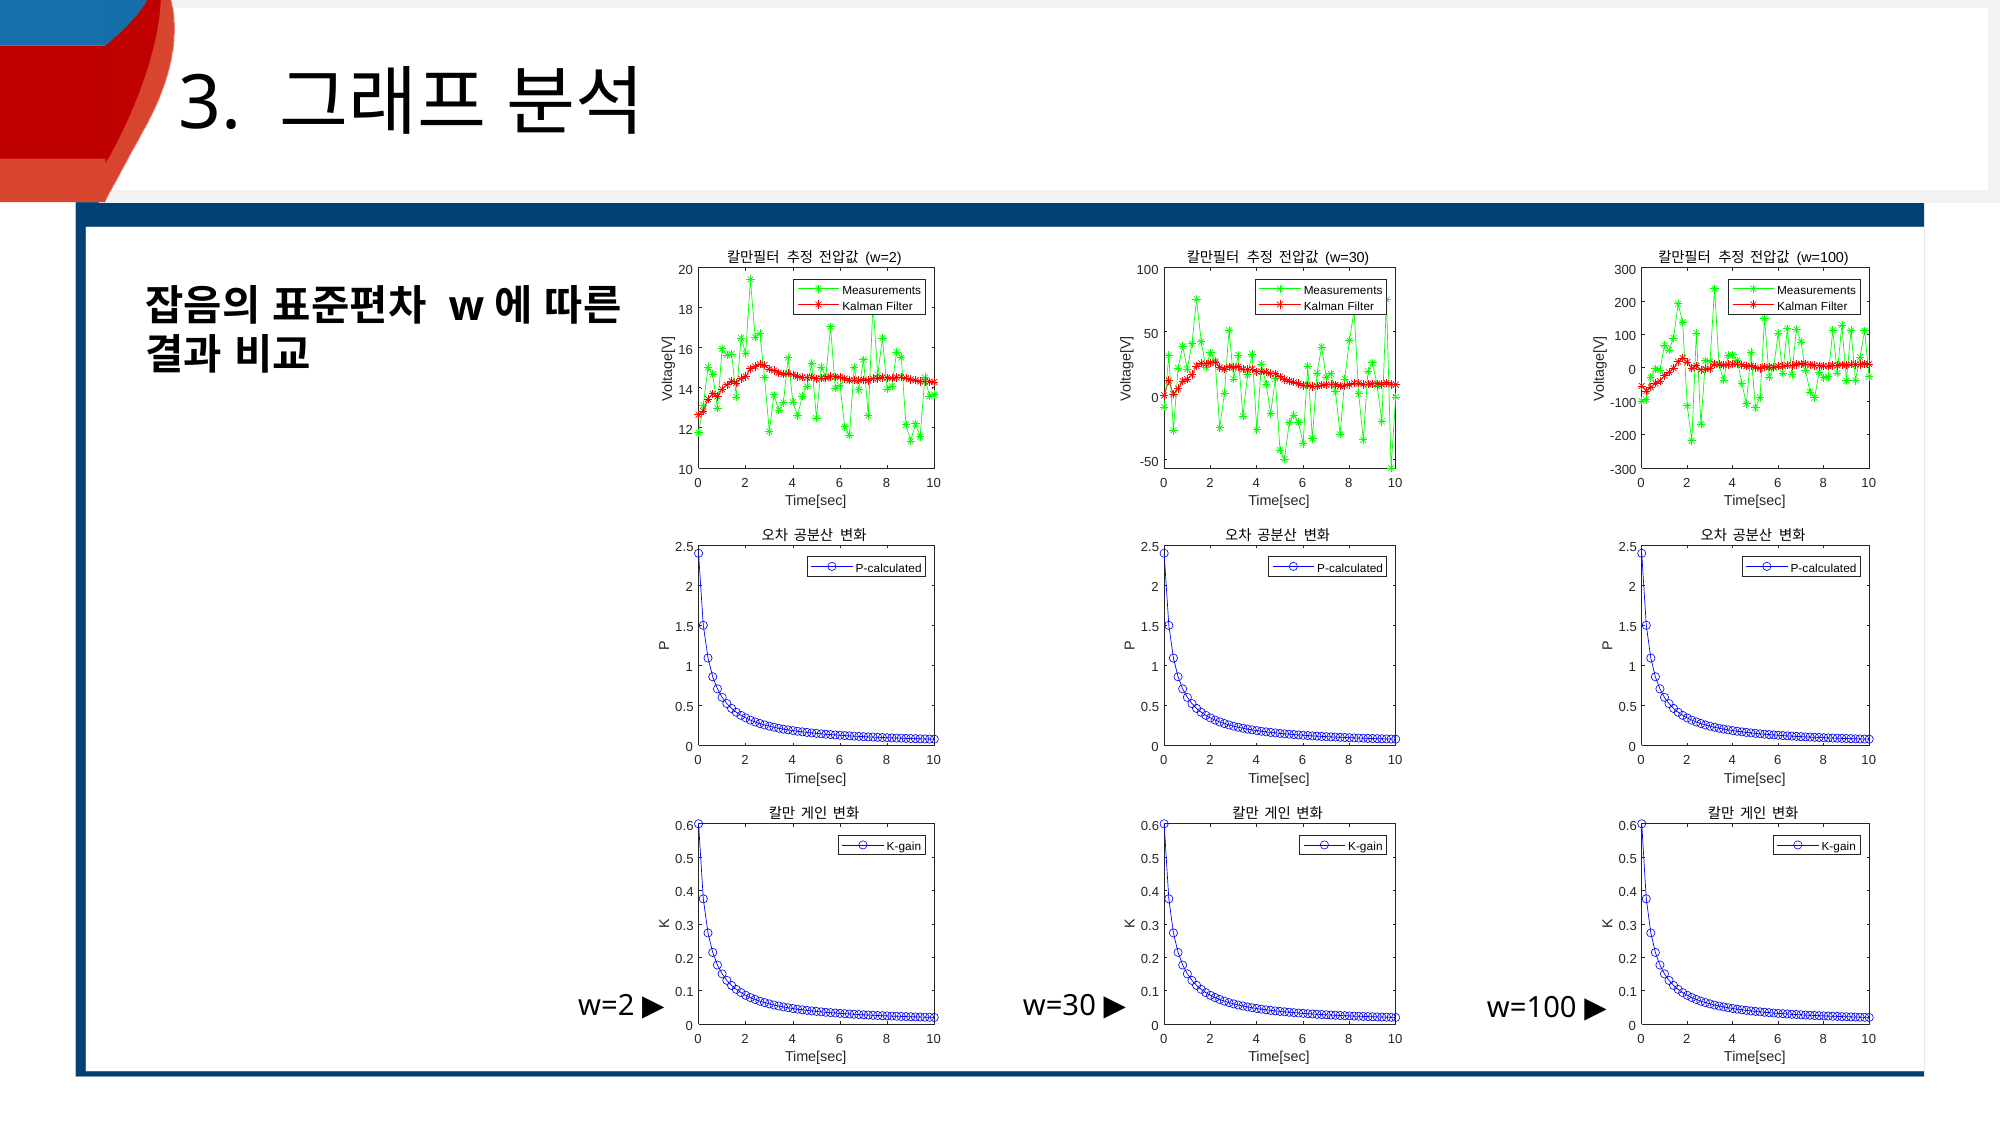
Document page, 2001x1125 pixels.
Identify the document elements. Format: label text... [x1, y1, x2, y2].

text_box [85, 226, 1925, 1072]
text_box 3. 그래프 분석 [184, 0, 1995, 198]
text_box [75, 201, 1925, 1078]
text_box 잡음의 표준편차 w에 따른 결과 비교 [130, 270, 522, 386]
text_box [0, 0, 184, 203]
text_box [522, 240, 1898, 1072]
